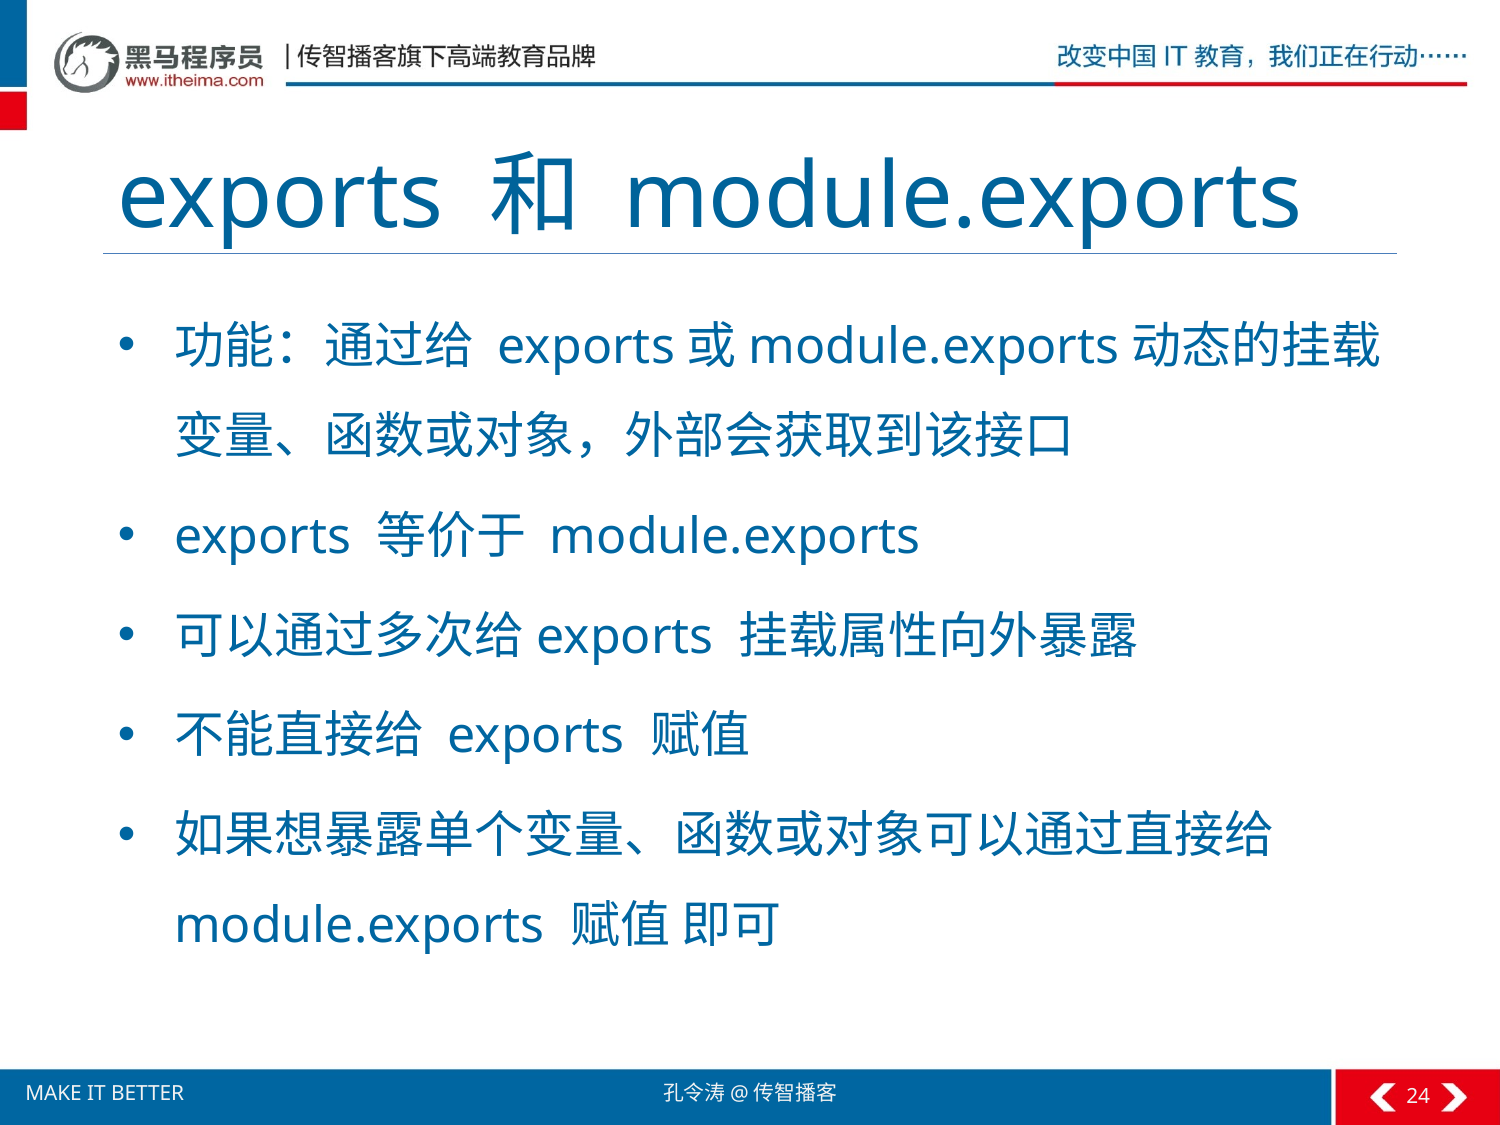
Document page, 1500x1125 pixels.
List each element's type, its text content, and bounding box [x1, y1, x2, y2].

slide_number 24 [1336, 1070, 1500, 1124]
list 功能：通过给 exports或module.exports动态的挂载变量、函数或对象，外部会获取到该接口 exports 等价于 module.exports 可以通过多次给exports 挂载属性向外暴露 不能直接给 exports 赋值 如果想暴露单个变量、函数或对象可以通过直接给 module.exports 赋值 即可 [103, 275, 1397, 1040]
footer 孔令涛@传智播客 [496, 1071, 1004, 1124]
title exports 和 module.exports [103, 95, 1397, 254]
picture [0, 0, 1500, 1125]
slide_number MAKE IT BETTER [10, 1072, 349, 1124]
